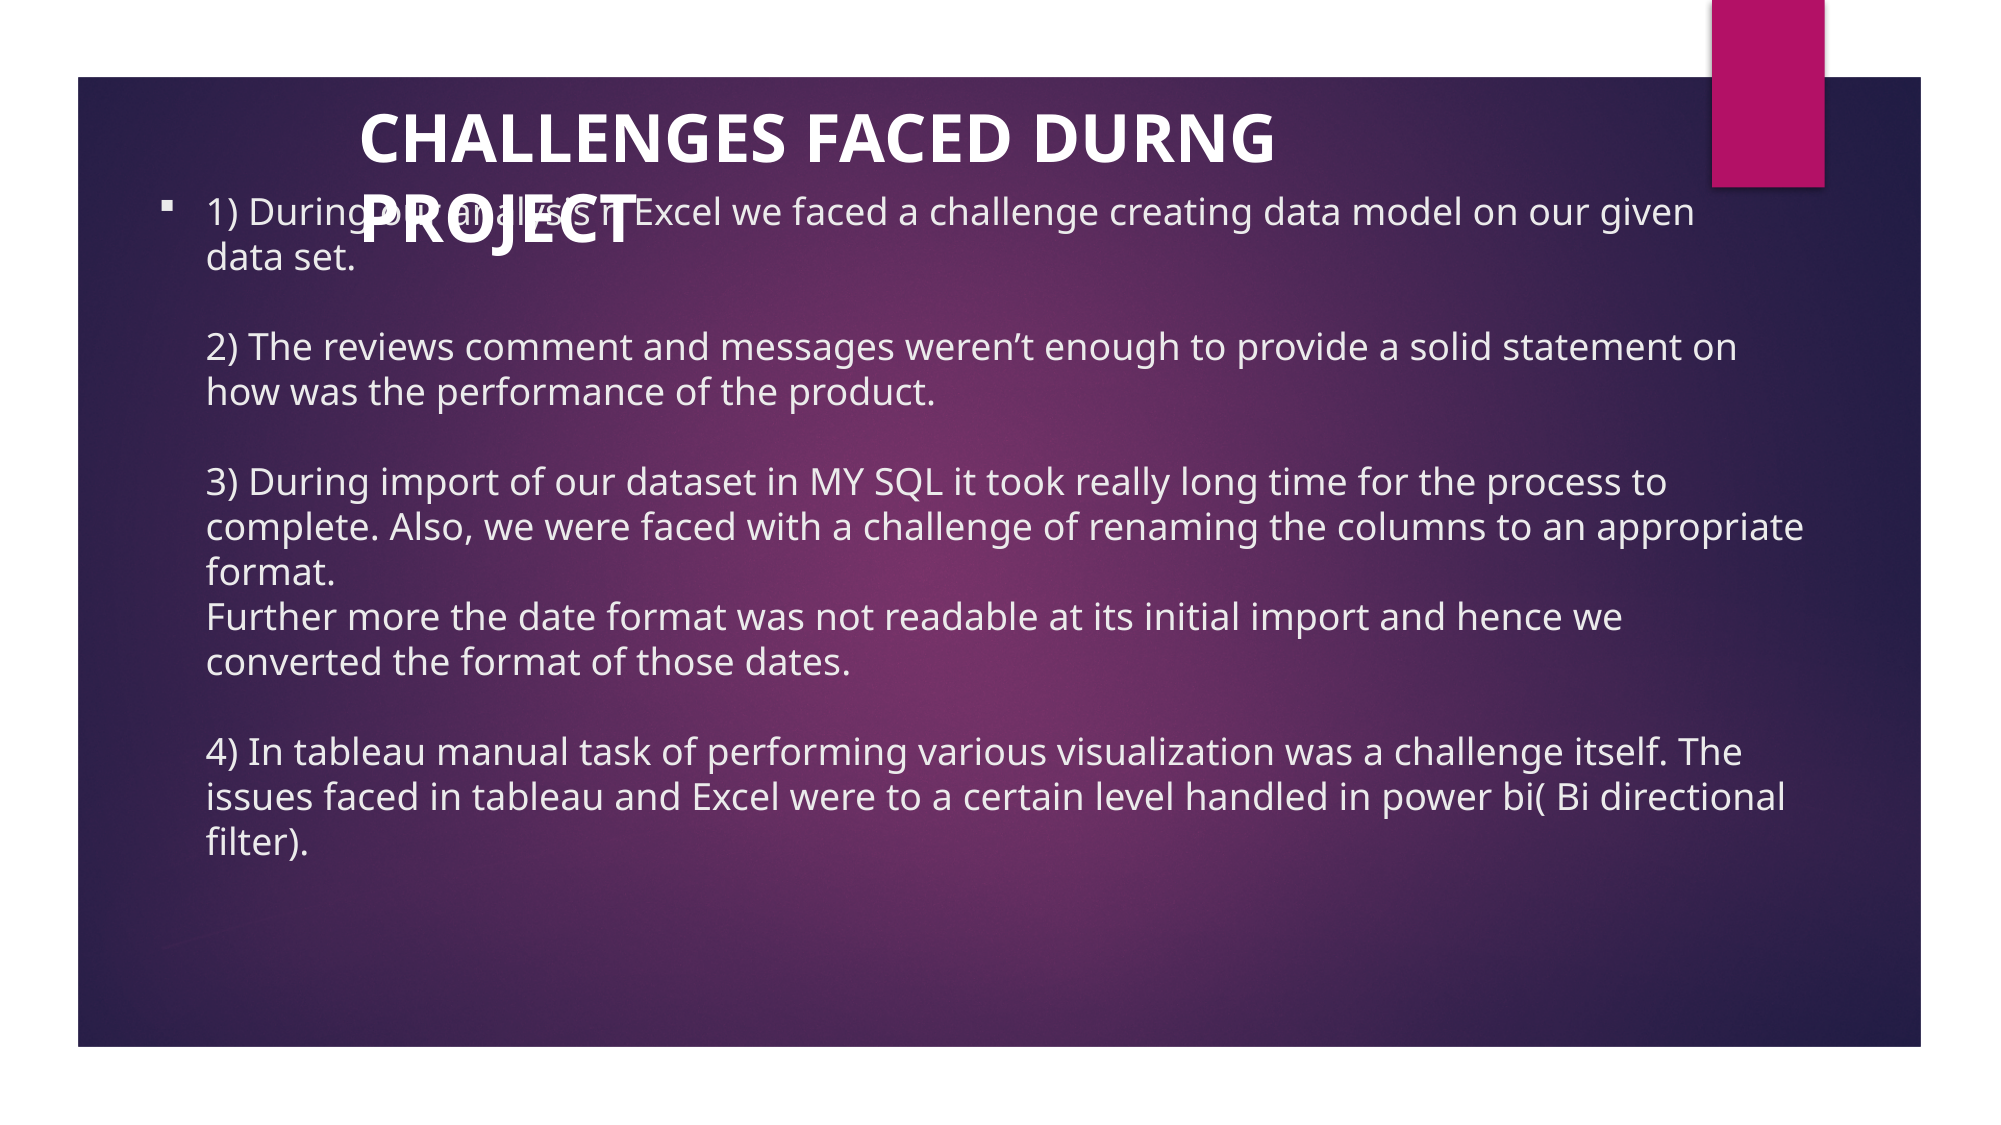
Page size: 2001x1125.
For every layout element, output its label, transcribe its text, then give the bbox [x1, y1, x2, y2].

title 1) During our analysis n Excel we faced a challenge creating data model on our given data set. 2) The reviews comment and messages weren’t enough to provide a solid statement on how was the performance of the product. 3) During import of our dataset in MY SQL it took really long time for the process to complete. Also, we were faced with a challenge of renaming the columns to an appropriate format. Further more the date format was not readable at its initial import and hence we converted the format of those dates. 4) In tableau manual task of performing various visualization was a challenge itself. The issues faced in tableau and Excel were to a certain level handled in power bi( Bi directional filter). [143, 183, 1822, 961]
text_box CHALLENGES FACED DURNG PROJECT [343, 87, 1581, 263]
